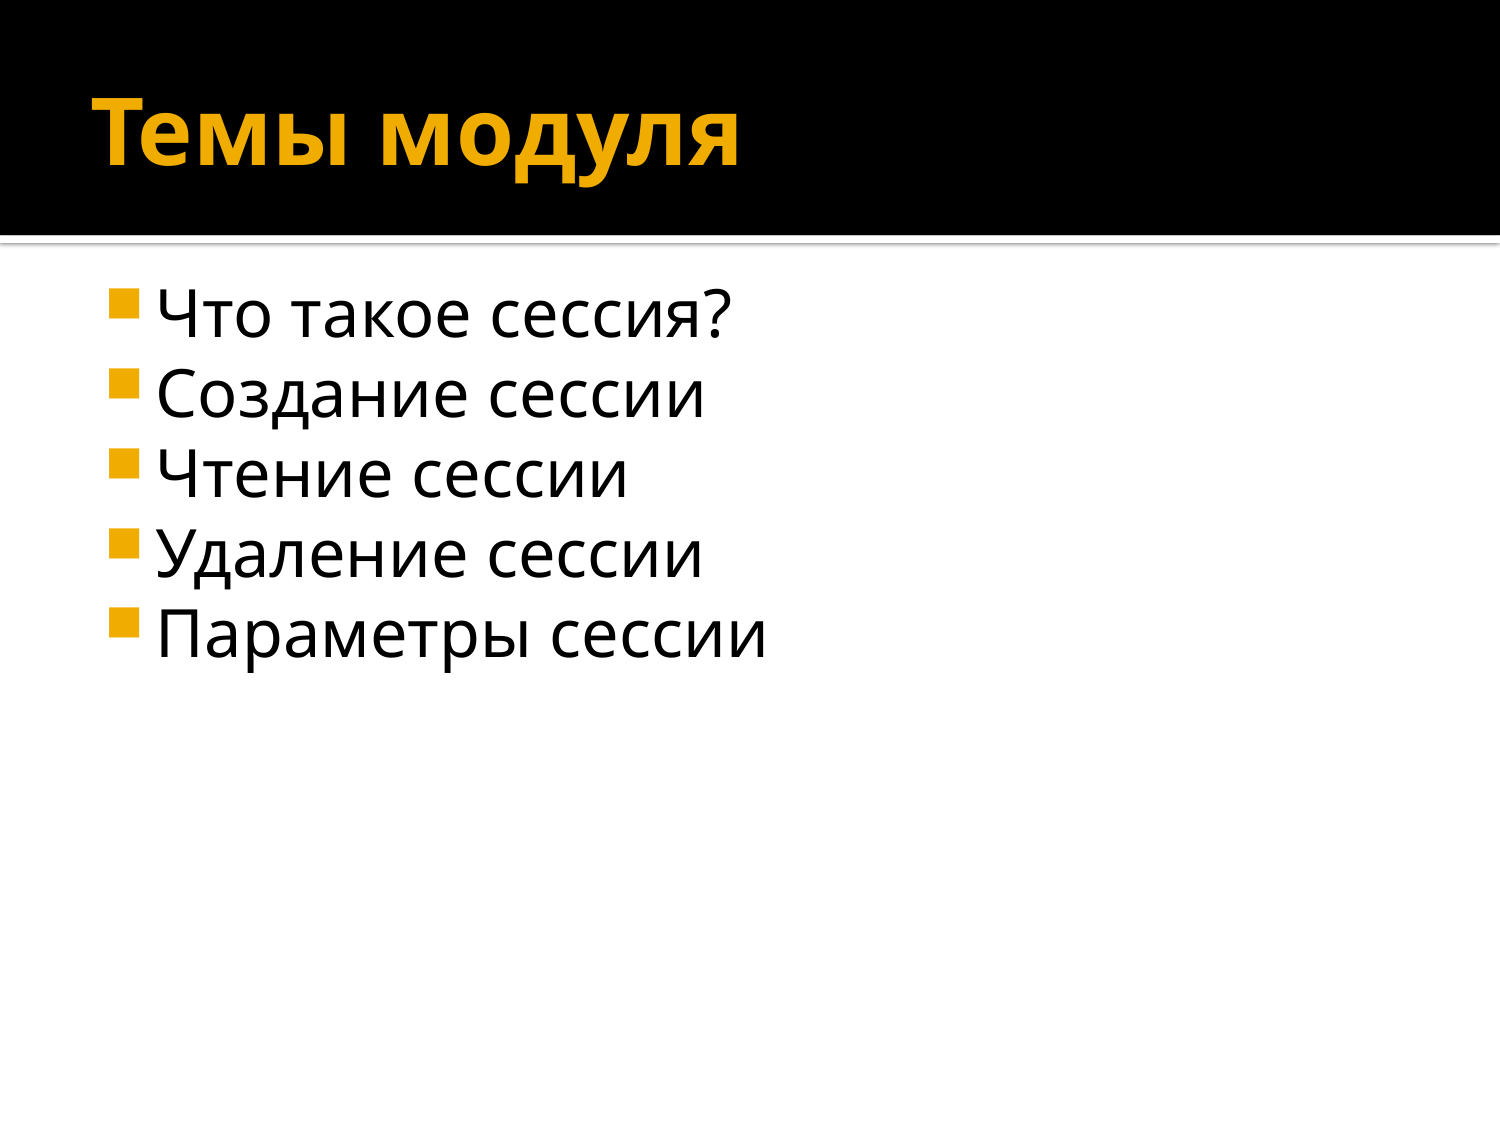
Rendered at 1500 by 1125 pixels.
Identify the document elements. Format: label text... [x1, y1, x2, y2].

title Темы модуля [75, 25, 1425, 231]
list Что такое сессия? Создание сессии Чтение сессии Удаление сессии Параметры сессии [75, 255, 1425, 1015]
